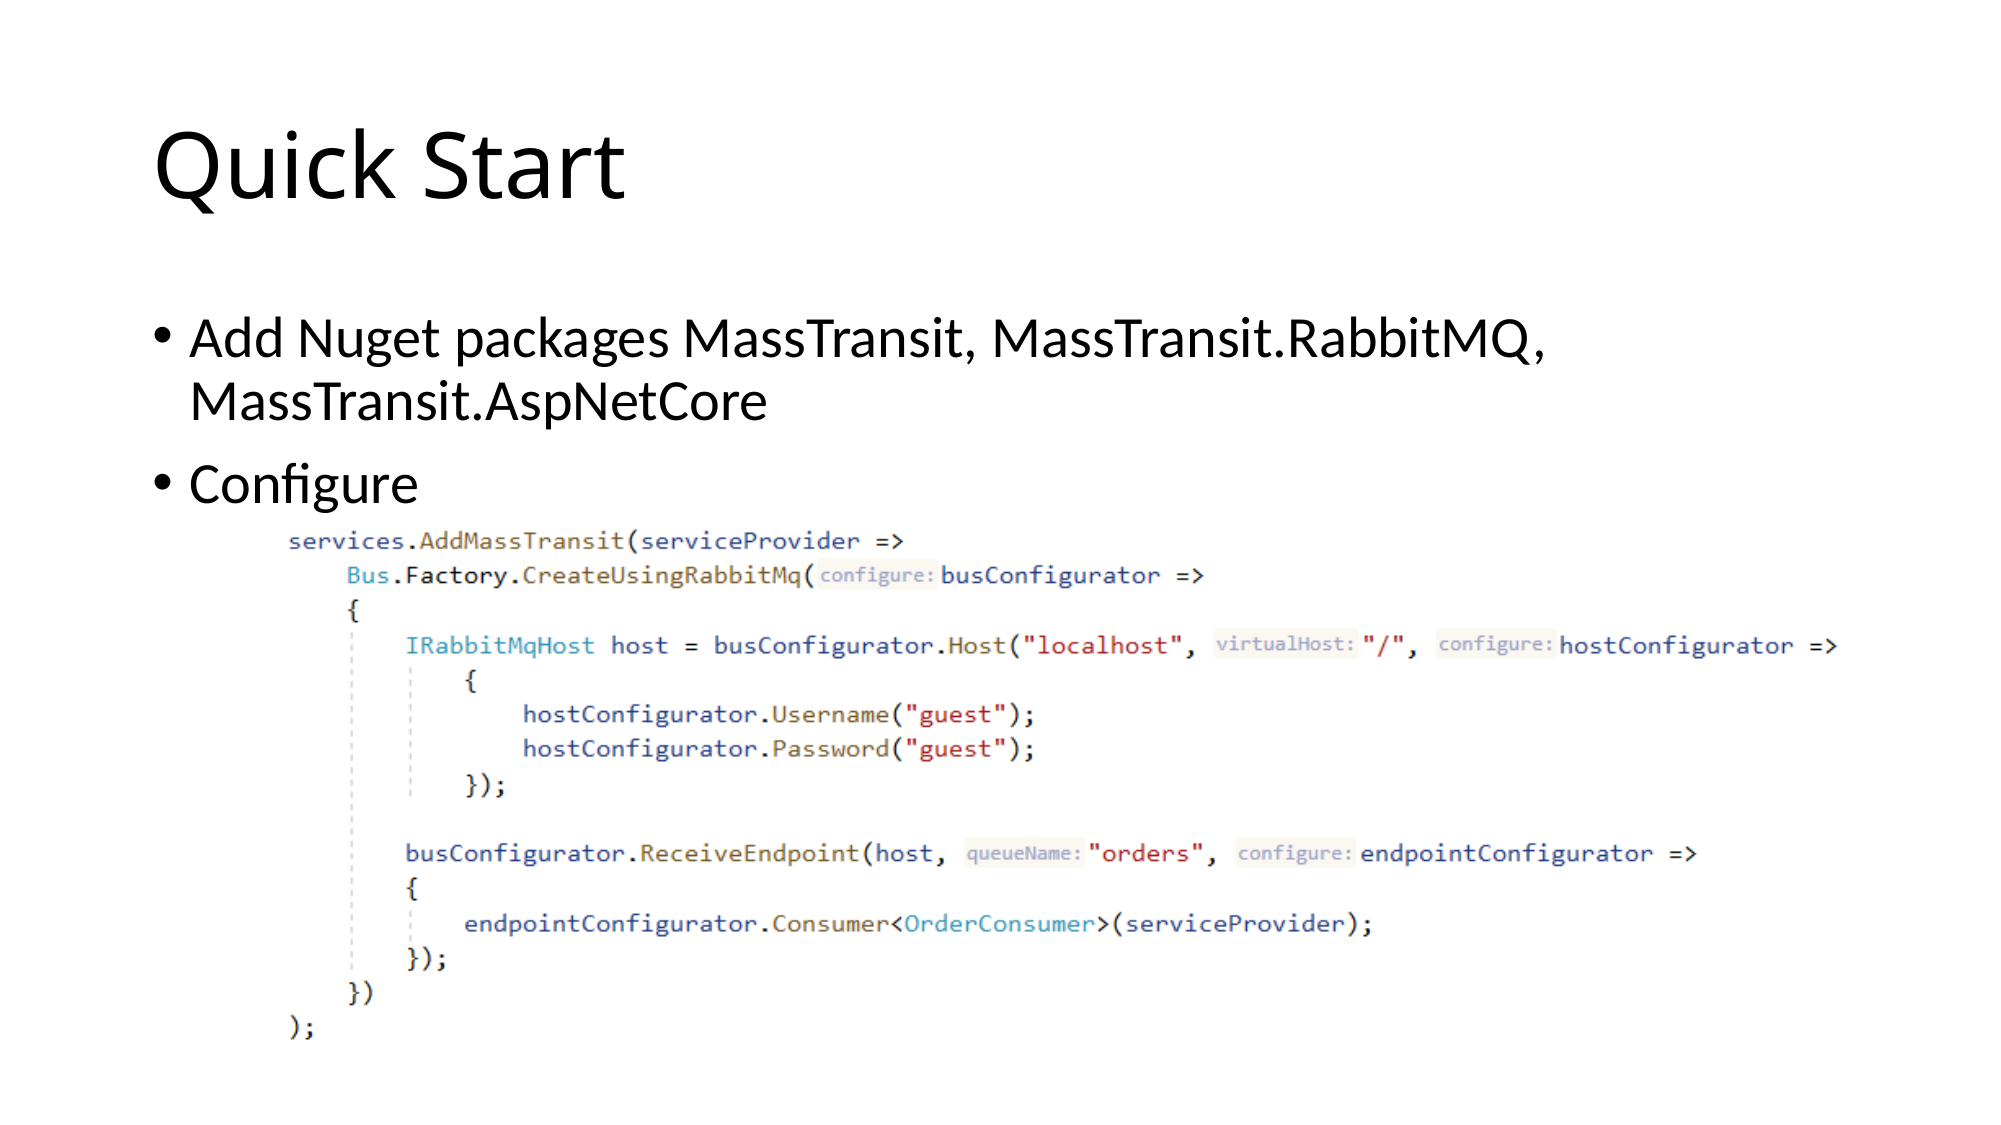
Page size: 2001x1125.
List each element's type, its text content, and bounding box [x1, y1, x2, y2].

title Quick Start [137, 59, 1863, 278]
picture [278, 523, 1863, 1066]
list Add Nuget packages MassTransit, MassTransit.RabbitMQ, MassTransit.AspNetCore Configure [137, 299, 1863, 1014]
